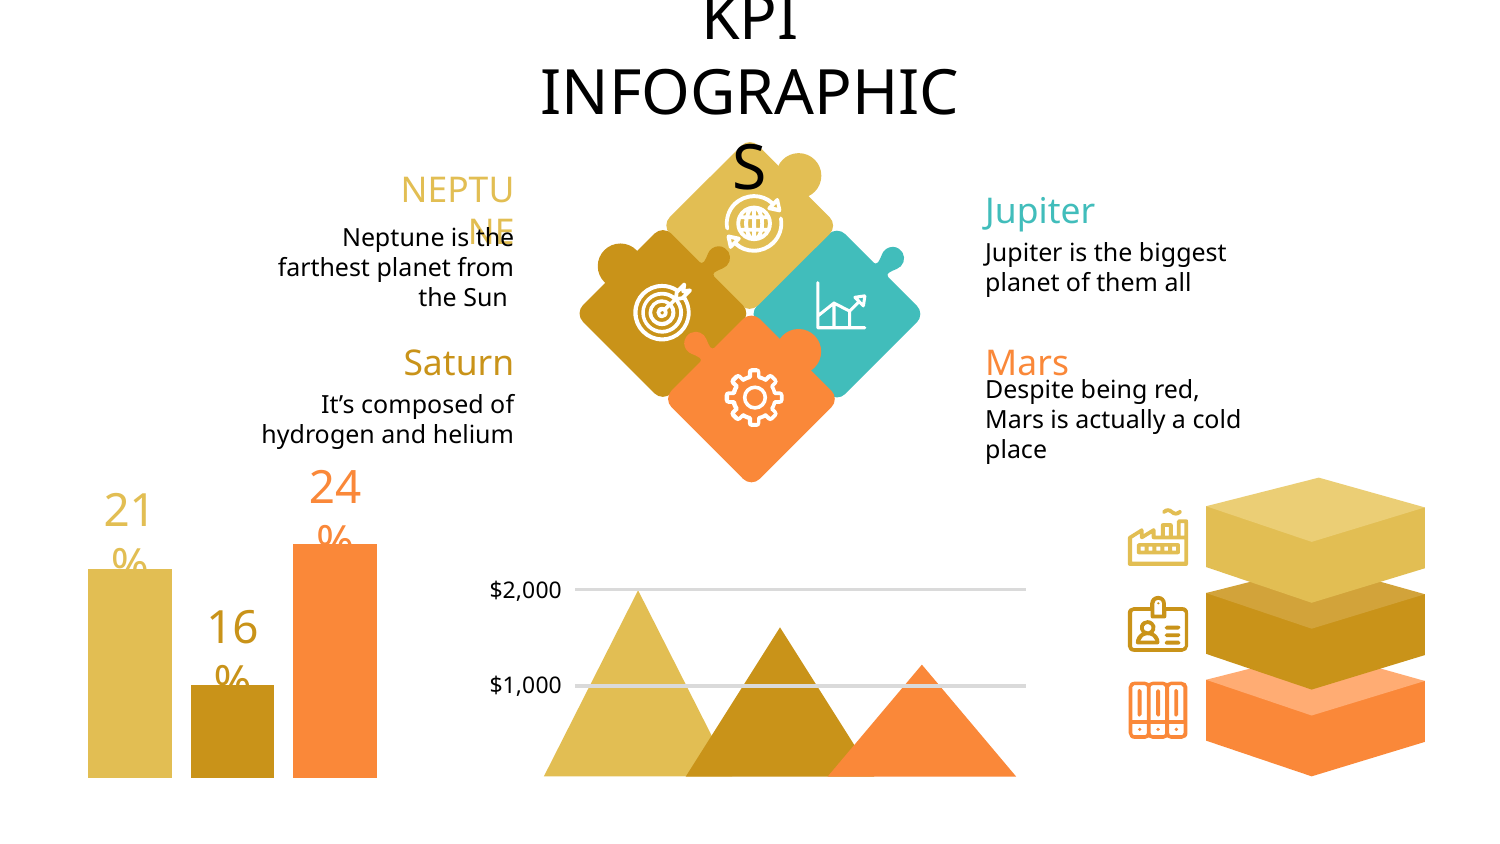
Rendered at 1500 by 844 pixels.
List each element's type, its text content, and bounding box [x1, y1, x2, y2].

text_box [837, 173, 1262, 315]
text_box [238, 230, 747, 454]
title KPI INFOGRAPHICS [510, 59, 990, 121]
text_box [1127, 608, 1426, 690]
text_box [280, 478, 391, 779]
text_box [74, 502, 185, 779]
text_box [667, 316, 1262, 482]
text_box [473, 575, 1027, 777]
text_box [1127, 477, 1426, 603]
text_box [238, 142, 834, 309]
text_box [1128, 697, 1426, 777]
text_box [180, 619, 274, 779]
